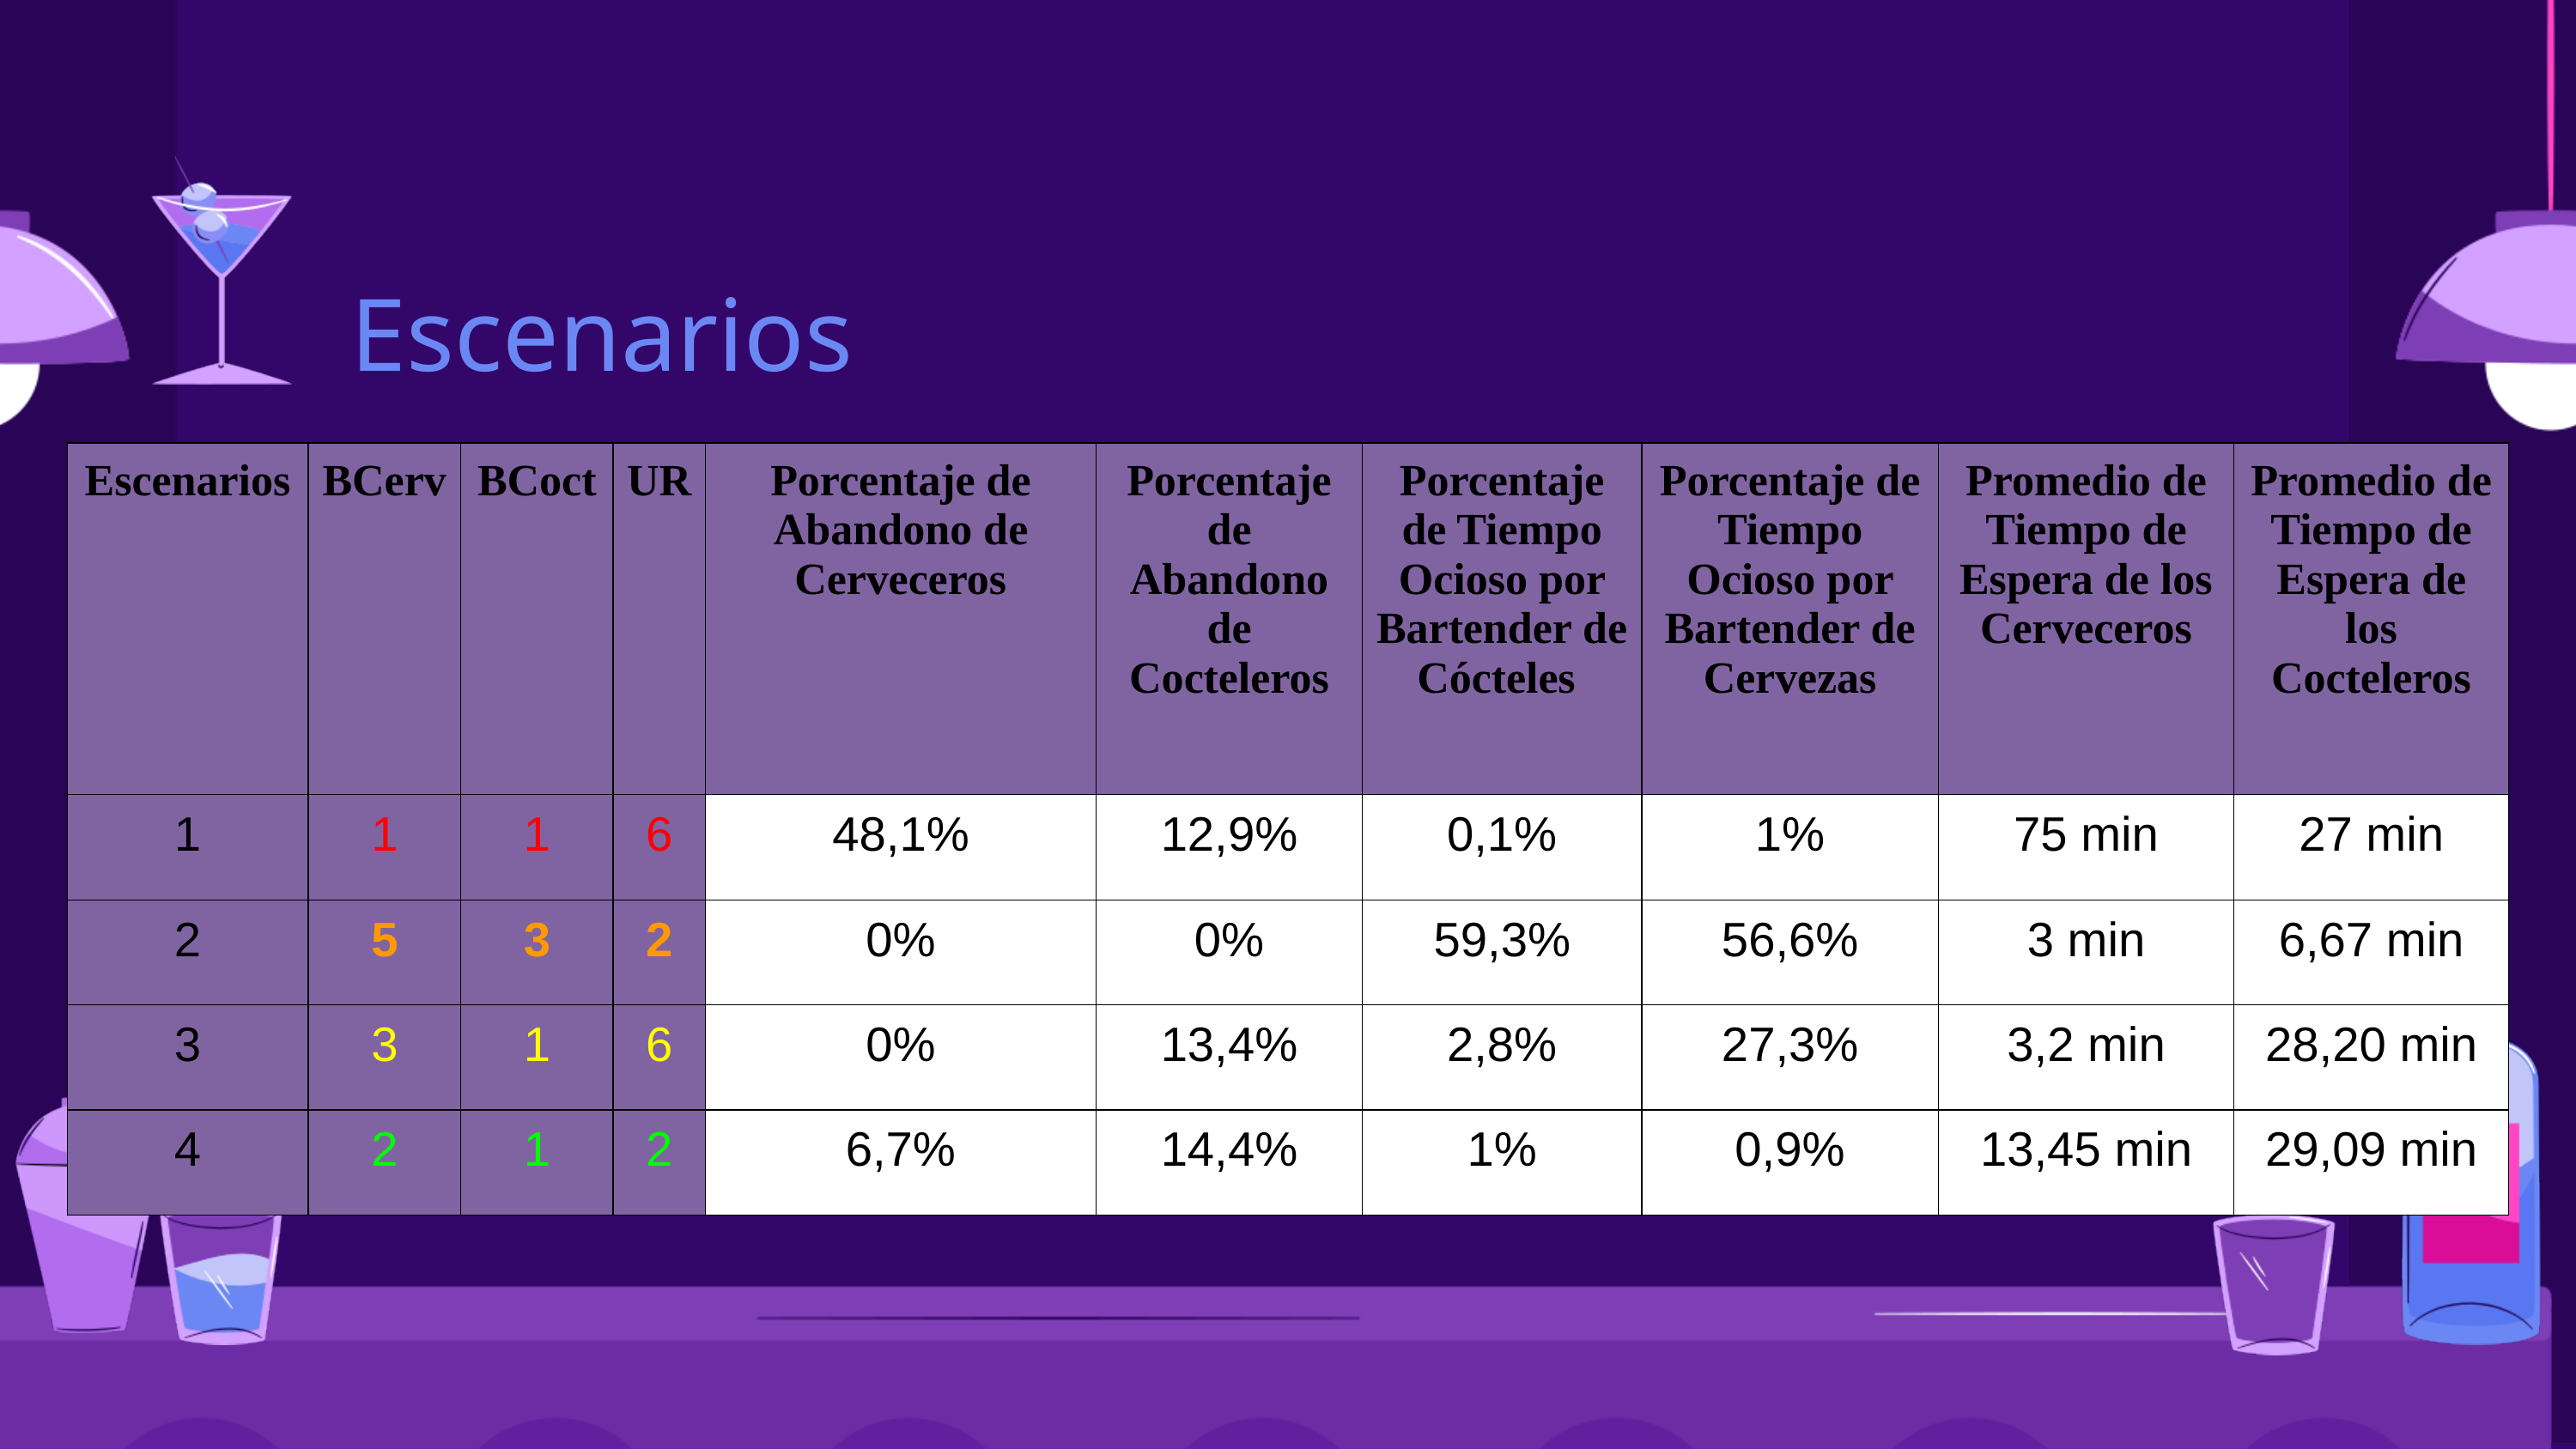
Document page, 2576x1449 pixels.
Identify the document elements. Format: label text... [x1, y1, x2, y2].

table_cell 3 [309, 1005, 460, 1109]
text_box [149, 155, 295, 385]
table_header Porcentaje de Abandono de Cocteleros [1097, 444, 1362, 794]
table_cell 3 [68, 1005, 307, 1109]
table_cell 56,6% [1643, 900, 1938, 1004]
table_cell 1 [461, 795, 612, 900]
table_cell 0% [1097, 900, 1362, 1004]
table_cell 1 [68, 795, 307, 900]
table_header Promedio de Tiempo de Espera de los Cocteleros [2234, 444, 2508, 794]
text_box [159, 1216, 285, 1345]
table_cell 75 min [1939, 795, 2233, 900]
text_box [0, 0, 2576, 1449]
table_cell 59,3% [1363, 900, 1641, 1004]
table_cell 6,7% [706, 1111, 1096, 1215]
table_cell 27 min [2234, 795, 2508, 900]
table_cell 1% [1643, 795, 1938, 900]
table_cell 1 [461, 1111, 612, 1215]
table_header UR [614, 444, 705, 794]
table_cell 2,8% [1363, 1005, 1641, 1109]
table_cell 3 min [1939, 900, 2233, 1004]
table_cell 0,1% [1363, 795, 1641, 900]
table_cell 2 [614, 1111, 705, 1215]
text_box [2212, 1216, 2337, 1355]
table_header Escenarios [68, 444, 307, 794]
table_header Porcentaje de Abandono de Cerveceros [706, 444, 1096, 794]
table_header BCerv [309, 444, 460, 794]
table_cell 1 [309, 795, 460, 900]
table_cell 0% [706, 1005, 1096, 1109]
text_box Escenarios [0, 246, 1248, 391]
table_cell 2 [309, 1111, 460, 1215]
table_cell 48,1% [706, 795, 1096, 900]
table_cell 2 [614, 900, 705, 1004]
table_header Promedio de Tiempo de Espera de los Cerveceros [1939, 444, 2233, 794]
table_cell 3 [461, 900, 612, 1004]
table_cell 6 [614, 795, 705, 900]
table_cell 12,9% [1097, 795, 1362, 900]
table_cell 0,9% [1643, 1111, 1938, 1215]
table_cell 1 [461, 1005, 612, 1109]
text_box [15, 1097, 159, 1334]
table_cell 13,45 min [1939, 1111, 2233, 1215]
table_cell 13,4% [1097, 1005, 1362, 1109]
table_cell 4 [68, 1111, 307, 1215]
table_cell 6,67 min [2234, 900, 2508, 1004]
table_header Porcentaje de Tiempo Ocioso por Bartender de Cócteles [1363, 444, 1641, 794]
table_cell 0% [706, 900, 1096, 1004]
table_cell 29,09 min [2234, 1111, 2508, 1215]
table_header Porcentaje de Tiempo Ocioso por Bartender de Cervezas [1643, 444, 1938, 794]
table_cell 27,3% [1643, 1005, 1938, 1109]
table_header BCoct [461, 444, 612, 794]
text_box [2397, 932, 2543, 1345]
table_cell 2 [68, 900, 307, 1004]
table_cell 6 [614, 1005, 705, 1109]
table_cell 3,2 min [1939, 1005, 2233, 1109]
table_cell 1% [1363, 1111, 1641, 1215]
table_cell 5 [309, 900, 460, 1004]
table_cell 28,20 min [2234, 1005, 2508, 1109]
table_cell 14,4% [1097, 1111, 1362, 1215]
